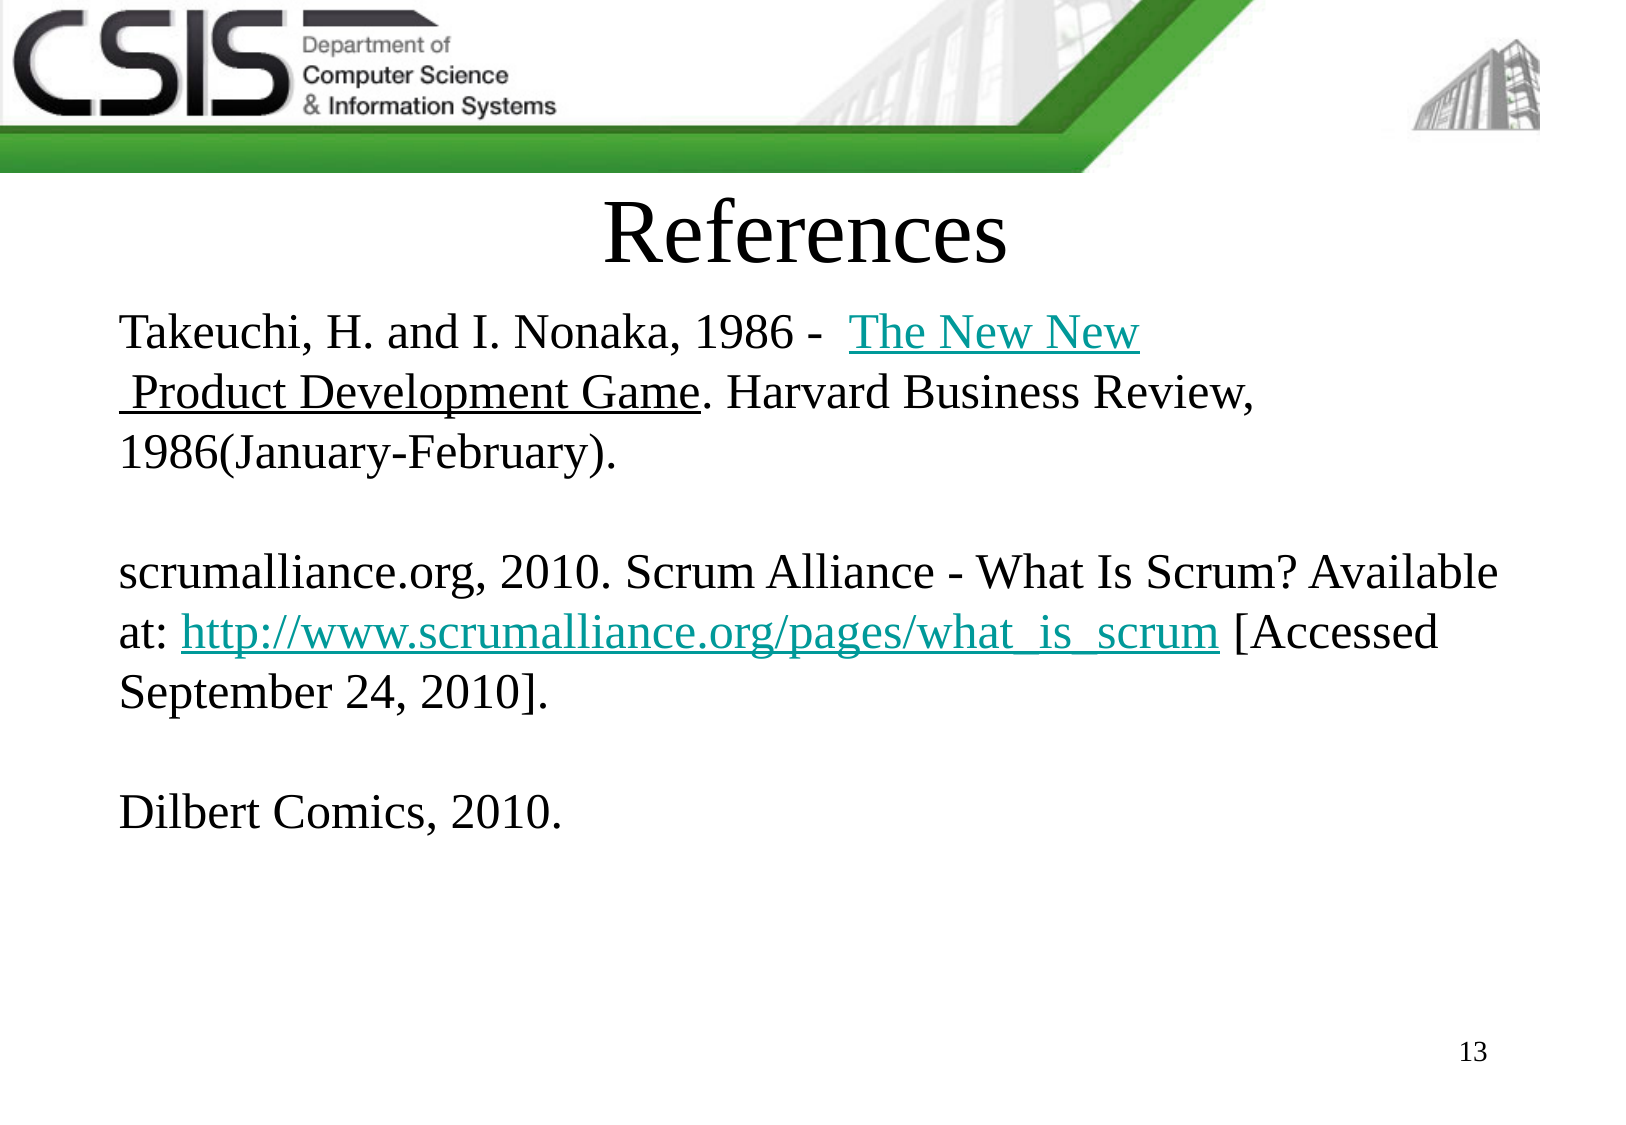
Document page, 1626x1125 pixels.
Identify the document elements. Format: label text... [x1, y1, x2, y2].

title References [115, 181, 1498, 280]
slide_number 12 [1164, 1024, 1504, 1101]
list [0, 0, 1540, 173]
text_box Takeuchi, H. and I. Nonaka, 1986 - The New New Product Development Game. Harvard Business Review, 1986(January-February). scrumalliance.org, 2010. Scrum Alliance - What Is Scrum? Available at: http://www.scrumalliance.org/pages/what_is_scrum [Accessed September 24, 2010]. Dilbert Comics, 2010. [103, 290, 1534, 846]
